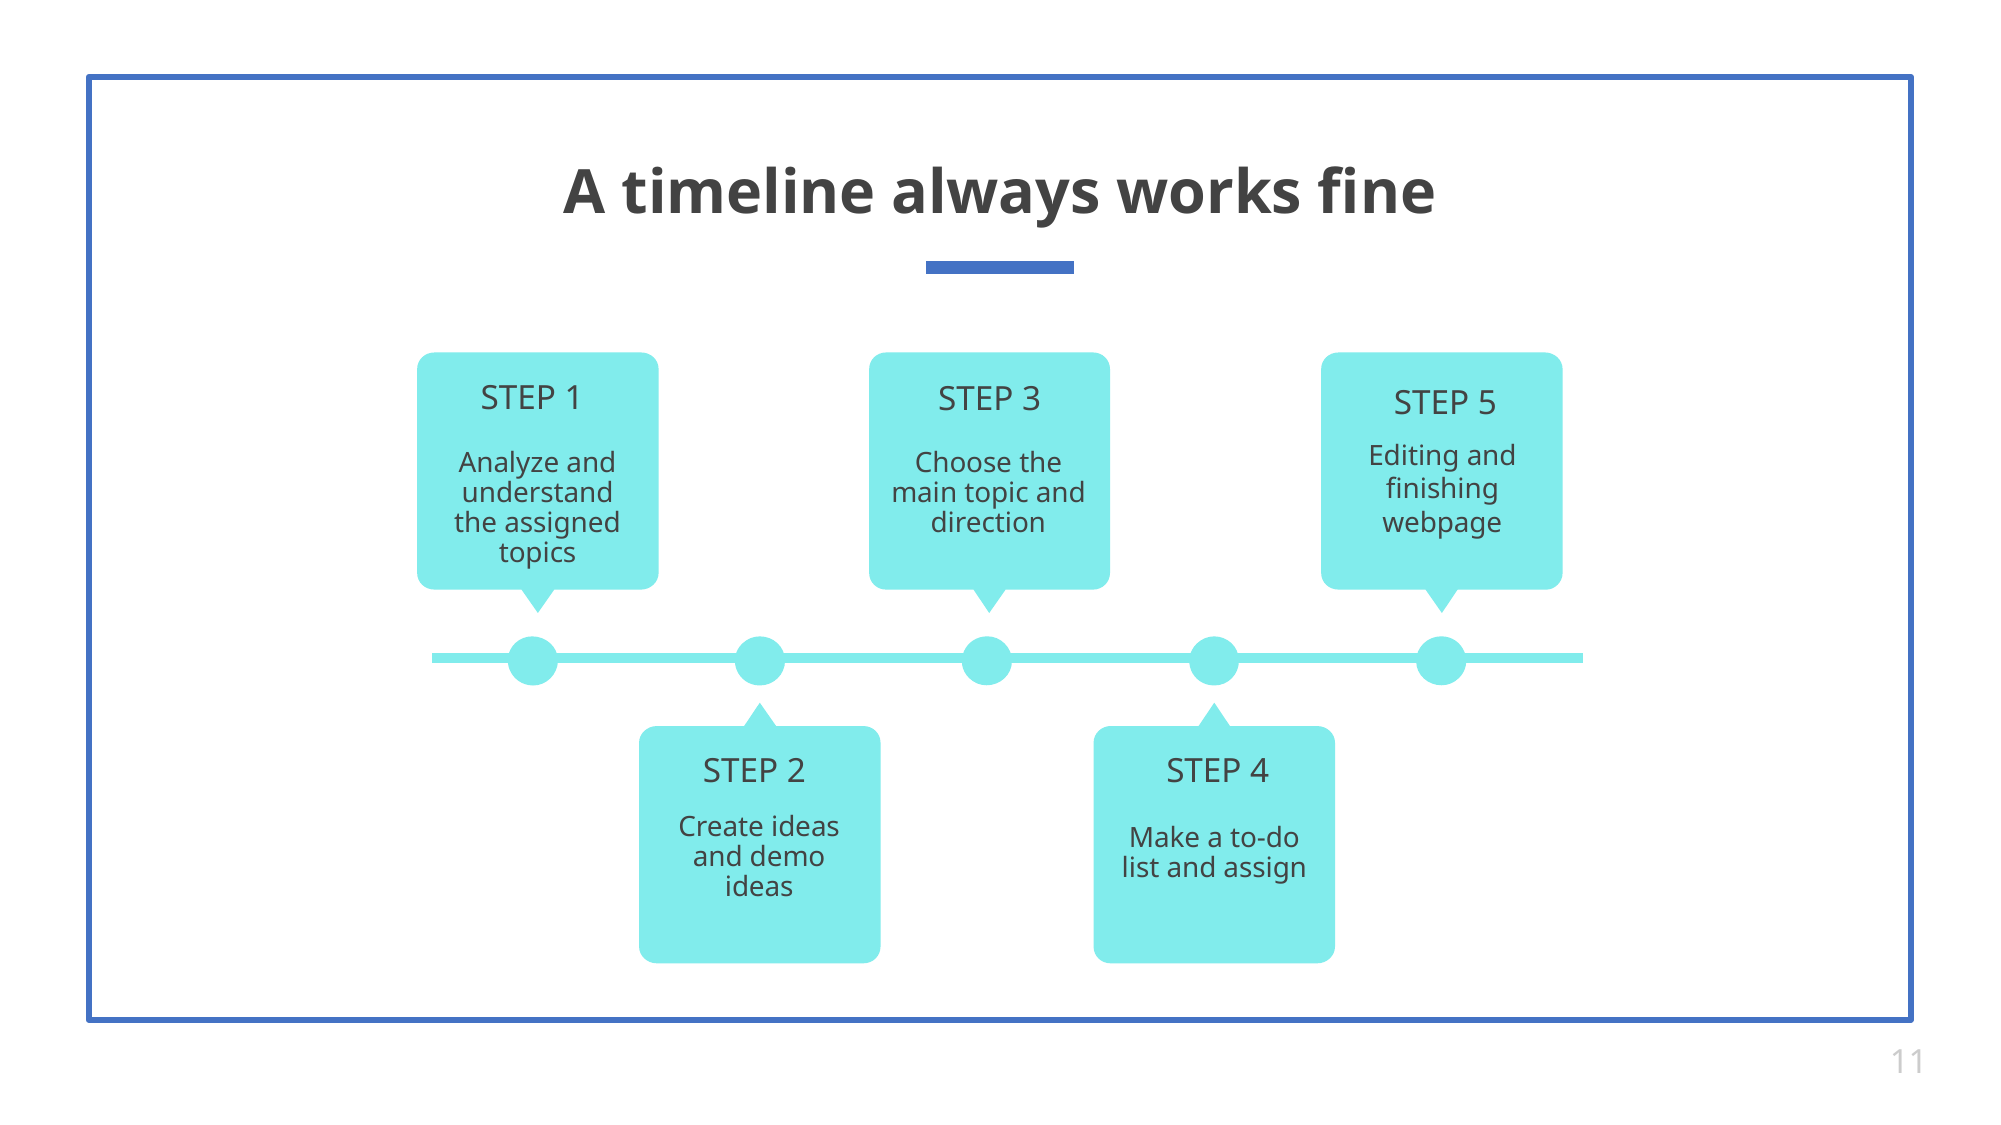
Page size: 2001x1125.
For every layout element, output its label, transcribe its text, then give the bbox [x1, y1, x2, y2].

text_box [417, 352, 659, 577]
text_box [869, 352, 1111, 613]
list STEP 1 [438, 361, 626, 414]
text_box [784, 652, 963, 664]
list Choose the main topic and direction [868, 428, 1109, 577]
list Analyze and understand the assigned topics [417, 428, 658, 608]
text_box [1011, 652, 1190, 664]
list Create ideas and demo ideas [643, 792, 875, 942]
text_box [639, 702, 881, 964]
text_box STEP 5 [1352, 361, 1539, 436]
text_box [534, 608, 542, 613]
text_box [1238, 652, 1417, 664]
slide_number 11 [1869, 1019, 1990, 1106]
text_box [961, 636, 1012, 686]
list STEP 2 [661, 733, 848, 808]
text_box [1416, 636, 1467, 686]
text_box [557, 652, 736, 664]
list STEP 3 [896, 361, 1083, 436]
text_box [1093, 702, 1336, 803]
text_box [1189, 636, 1239, 686]
text_box [734, 636, 786, 686]
list Make a to-do list and assign [1090, 803, 1338, 952]
text_box [1321, 352, 1563, 417]
text_box [1465, 652, 1583, 664]
text_box [1094, 952, 1334, 964]
title A timeline always works fine [0, 47, 2000, 248]
text_box [432, 652, 509, 664]
text_box [507, 636, 559, 686]
text_box Editing and finishing webpage [1302, 417, 1583, 567]
text_box [1321, 567, 1563, 613]
list STEP 4 [1124, 733, 1312, 808]
